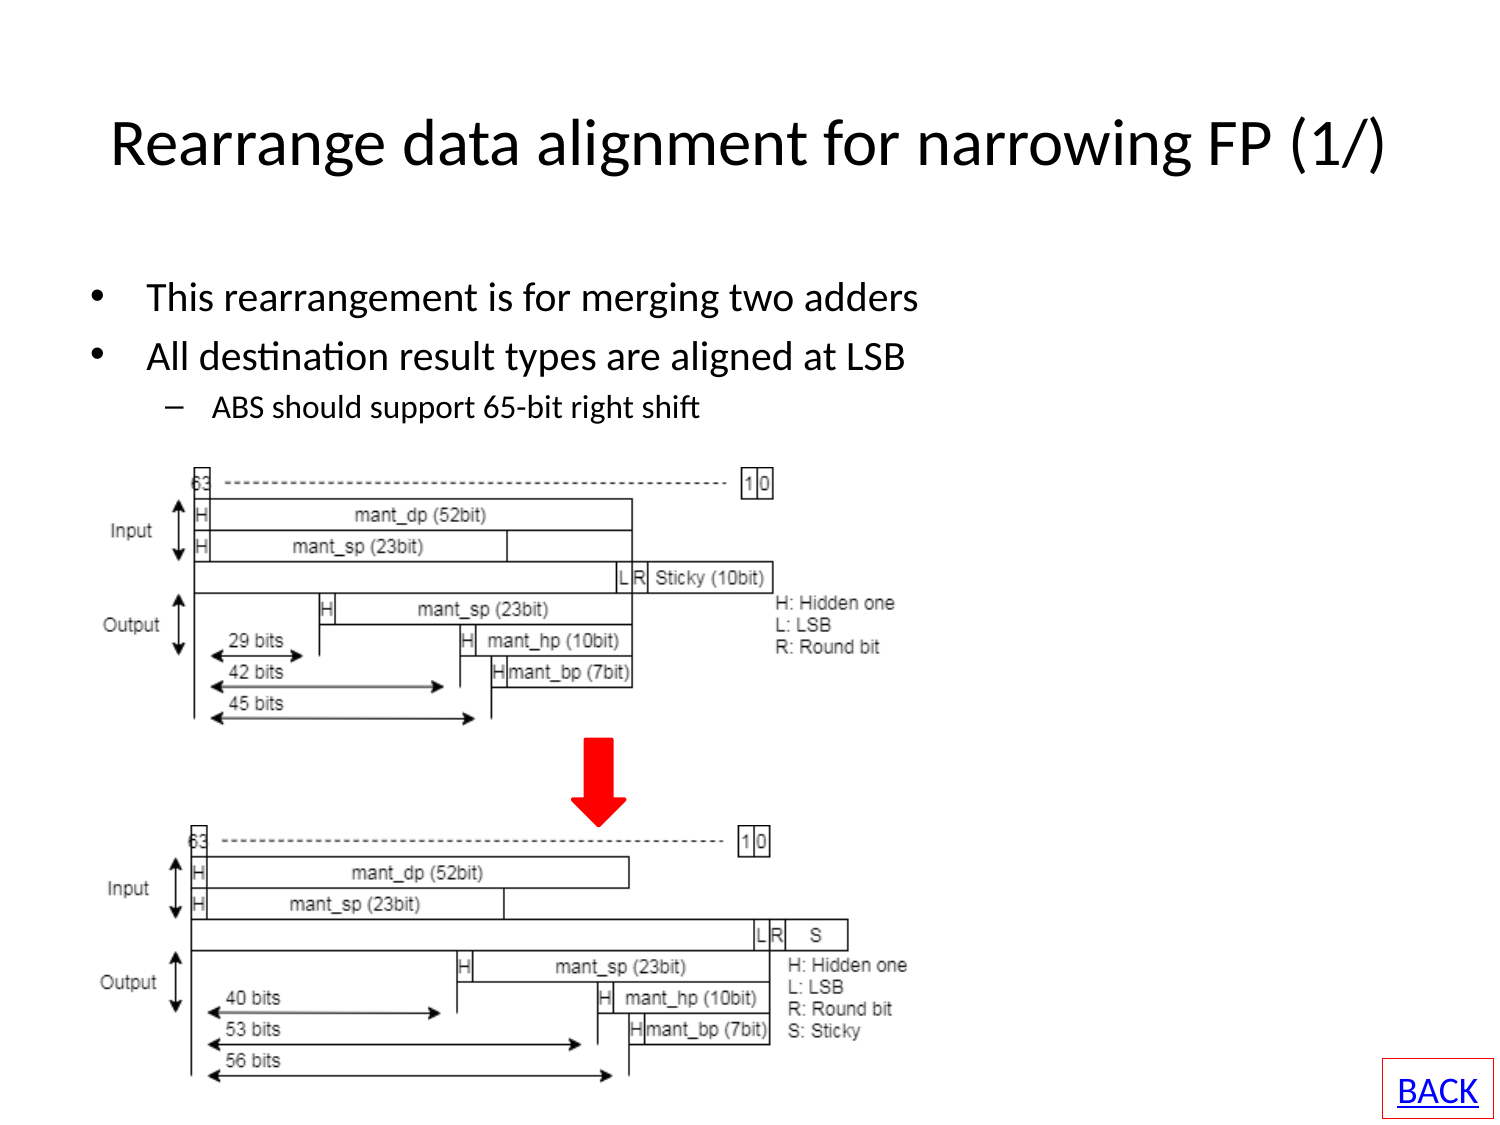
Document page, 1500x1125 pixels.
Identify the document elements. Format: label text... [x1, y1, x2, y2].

picture [96, 824, 913, 1092]
text_box [570, 741, 627, 823]
picture [100, 467, 899, 734]
text_box BACK [1382, 1058, 1494, 1119]
title Rearrange data alignment for narrowing FP (1/) [75, 45, 1425, 233]
list This rearrangement is for merging two adders All destination result types are aligned at LSB ABS should support 65-bit right shift [75, 262, 1425, 1005]
